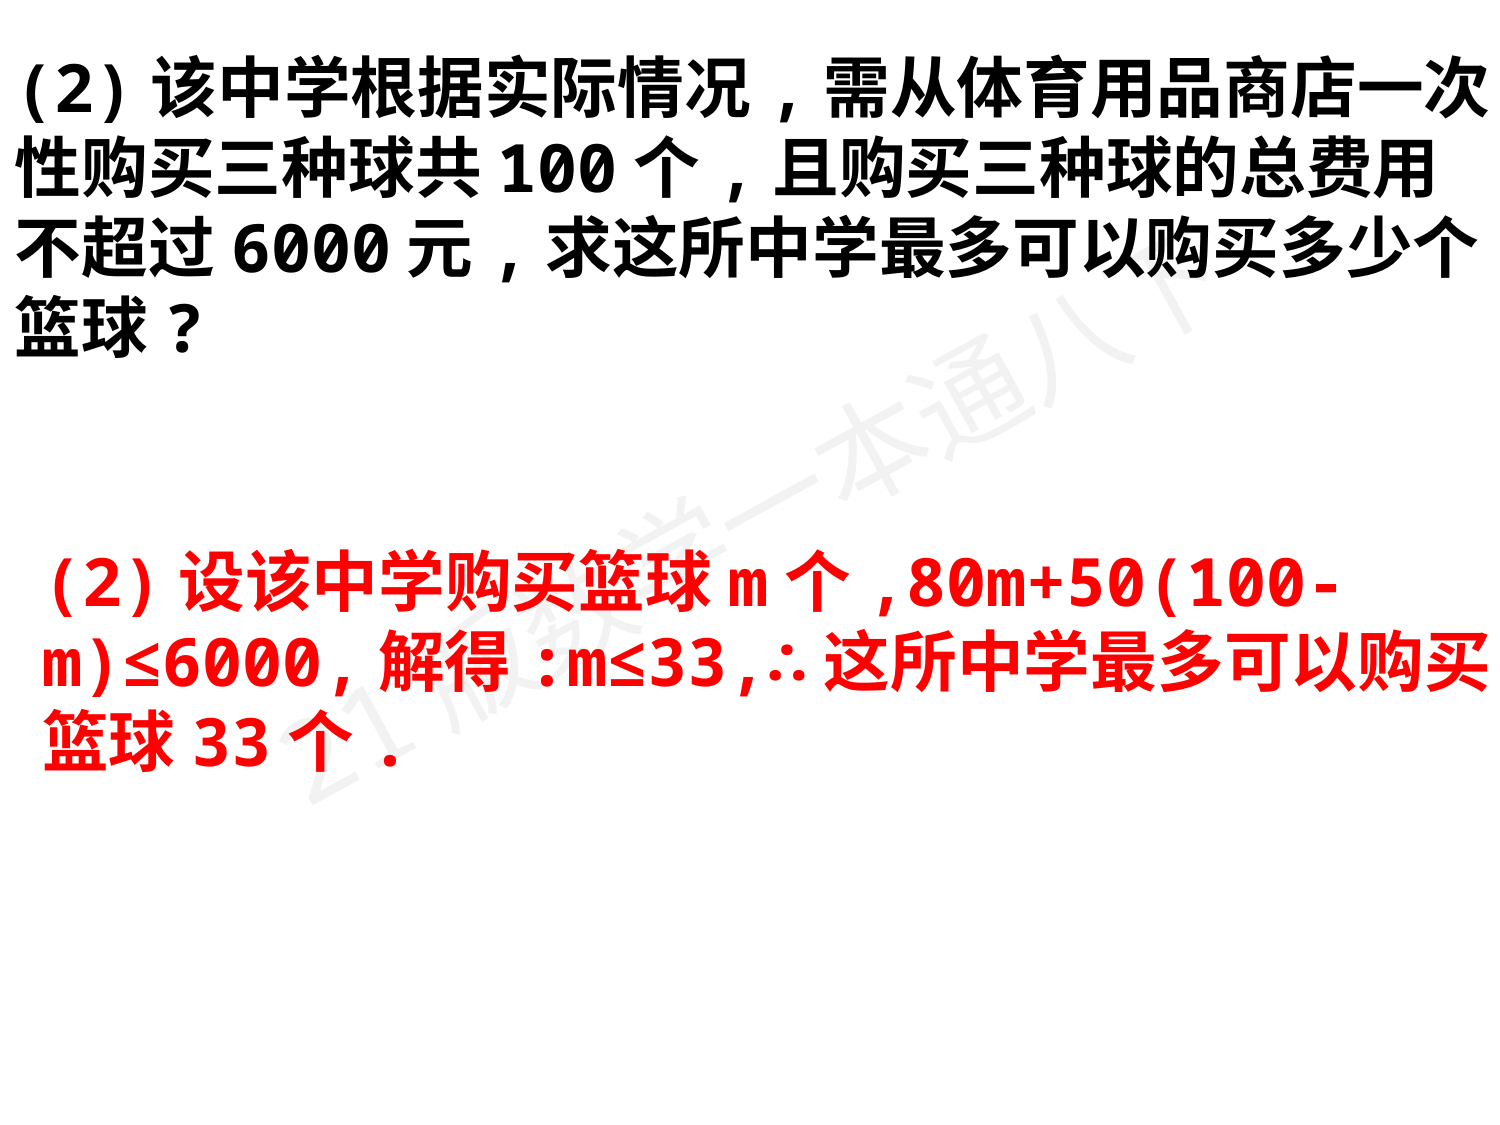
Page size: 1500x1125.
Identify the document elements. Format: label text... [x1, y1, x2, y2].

text_box (2)该中学根据实际情况,需从体育用品商店一次性购买三种球共100个,且购买三种球的总费用不超过6000元,求这所中学最多可以购买多少个篮球? [0, 38, 1500, 374]
